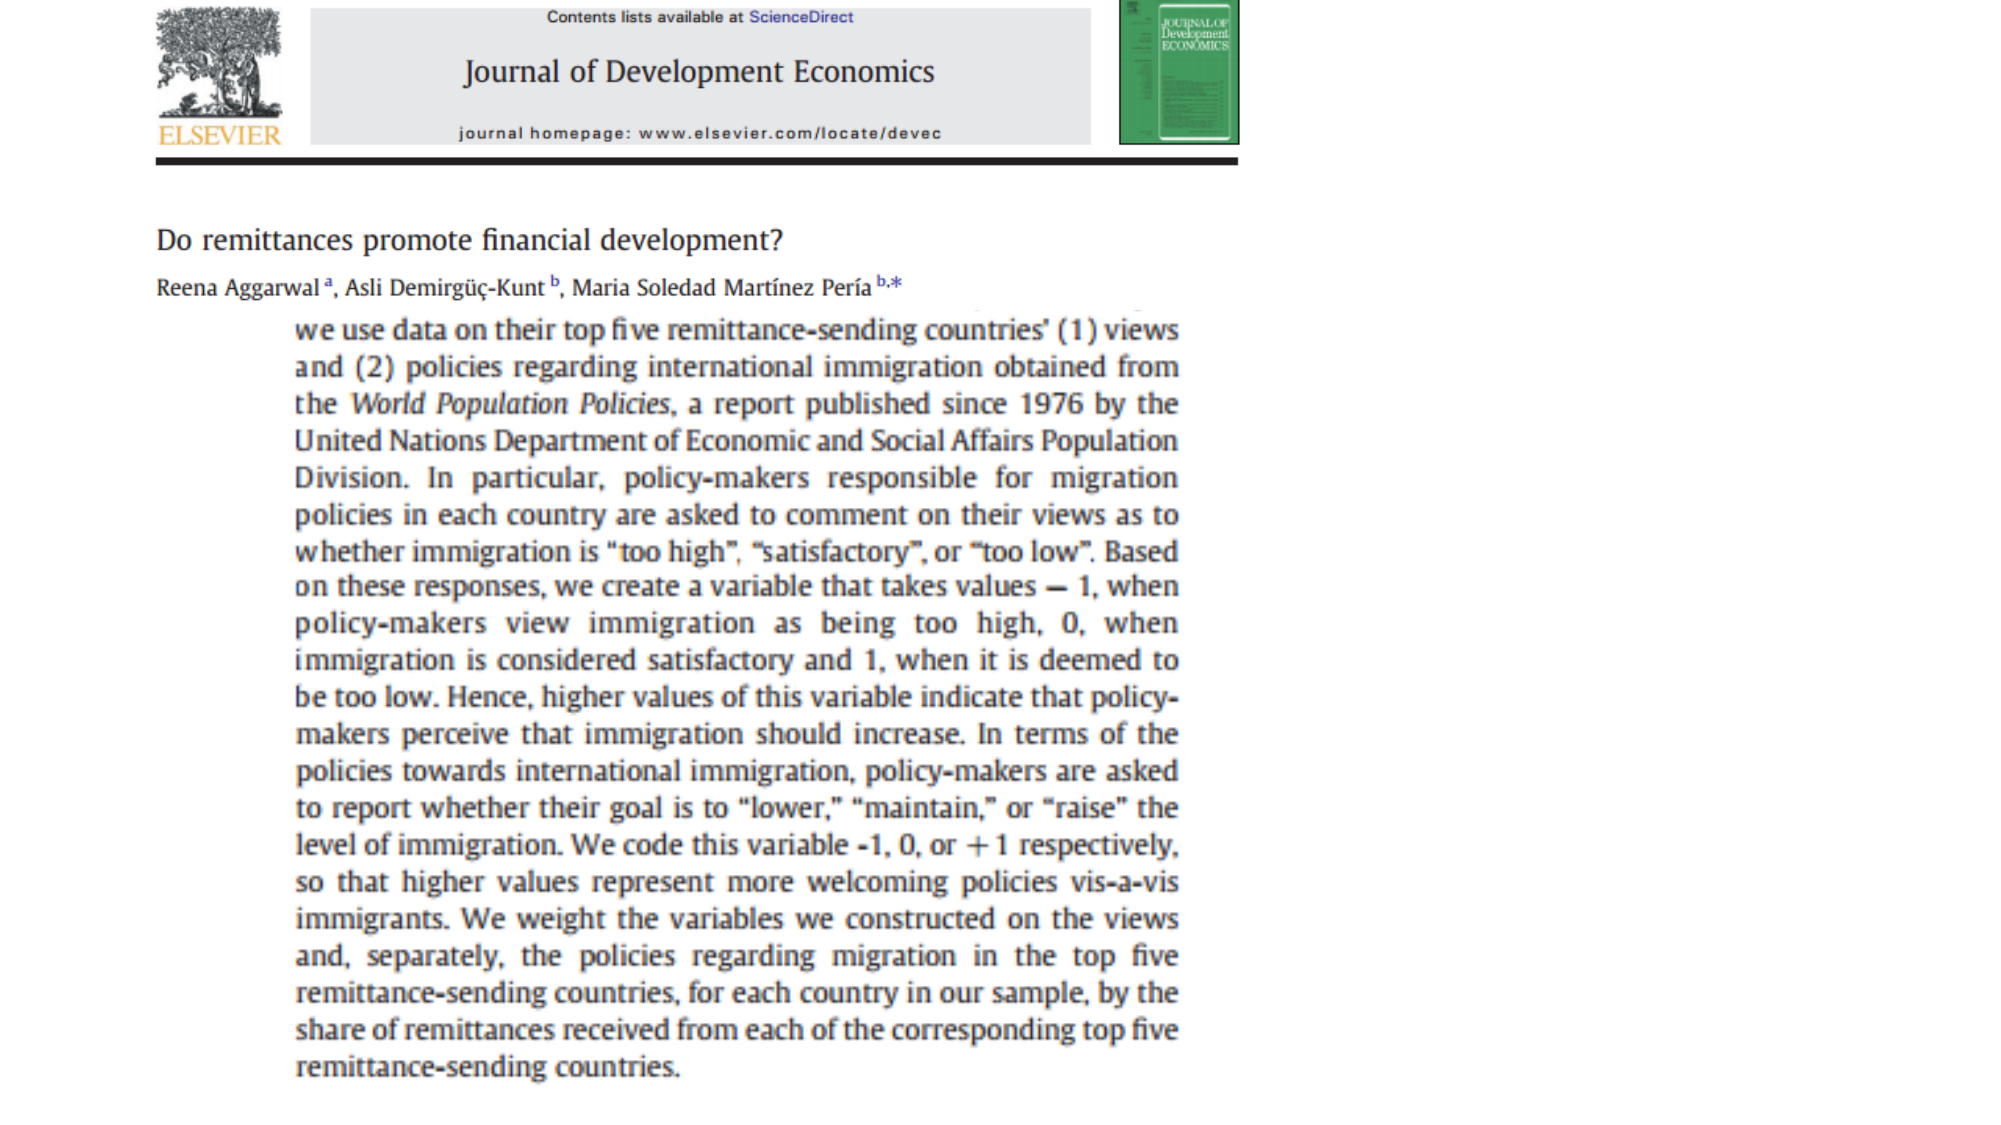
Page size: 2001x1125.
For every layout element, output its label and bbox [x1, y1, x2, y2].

picture [153, 0, 1243, 1088]
